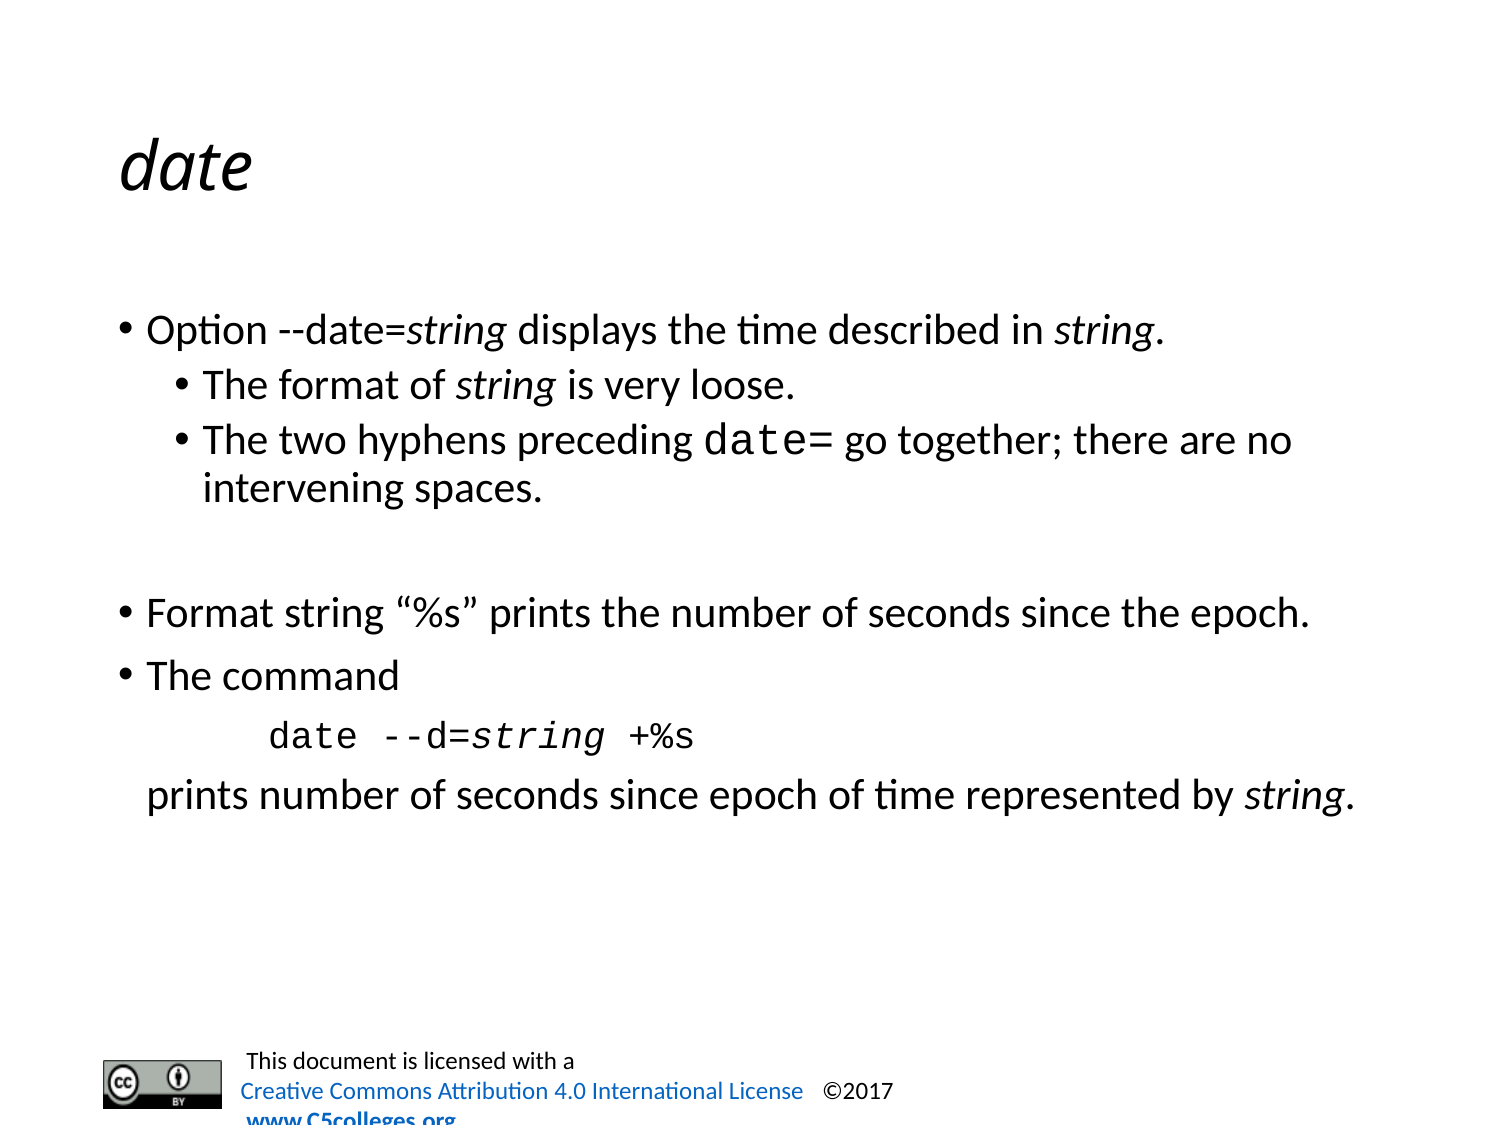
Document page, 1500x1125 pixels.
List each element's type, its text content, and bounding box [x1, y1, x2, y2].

list Option --date=string displays the time described in string. The format of string is very loose. The two hyphens preceding date= go together; there are no intervening spaces. Format string “%s” prints the number of seconds since the epoch. The command date --d=string +%s prints number of seconds since epoch of time represented by string. [103, 299, 1397, 1014]
picture [103, 1060, 222, 1109]
title date [103, 59, 1397, 278]
